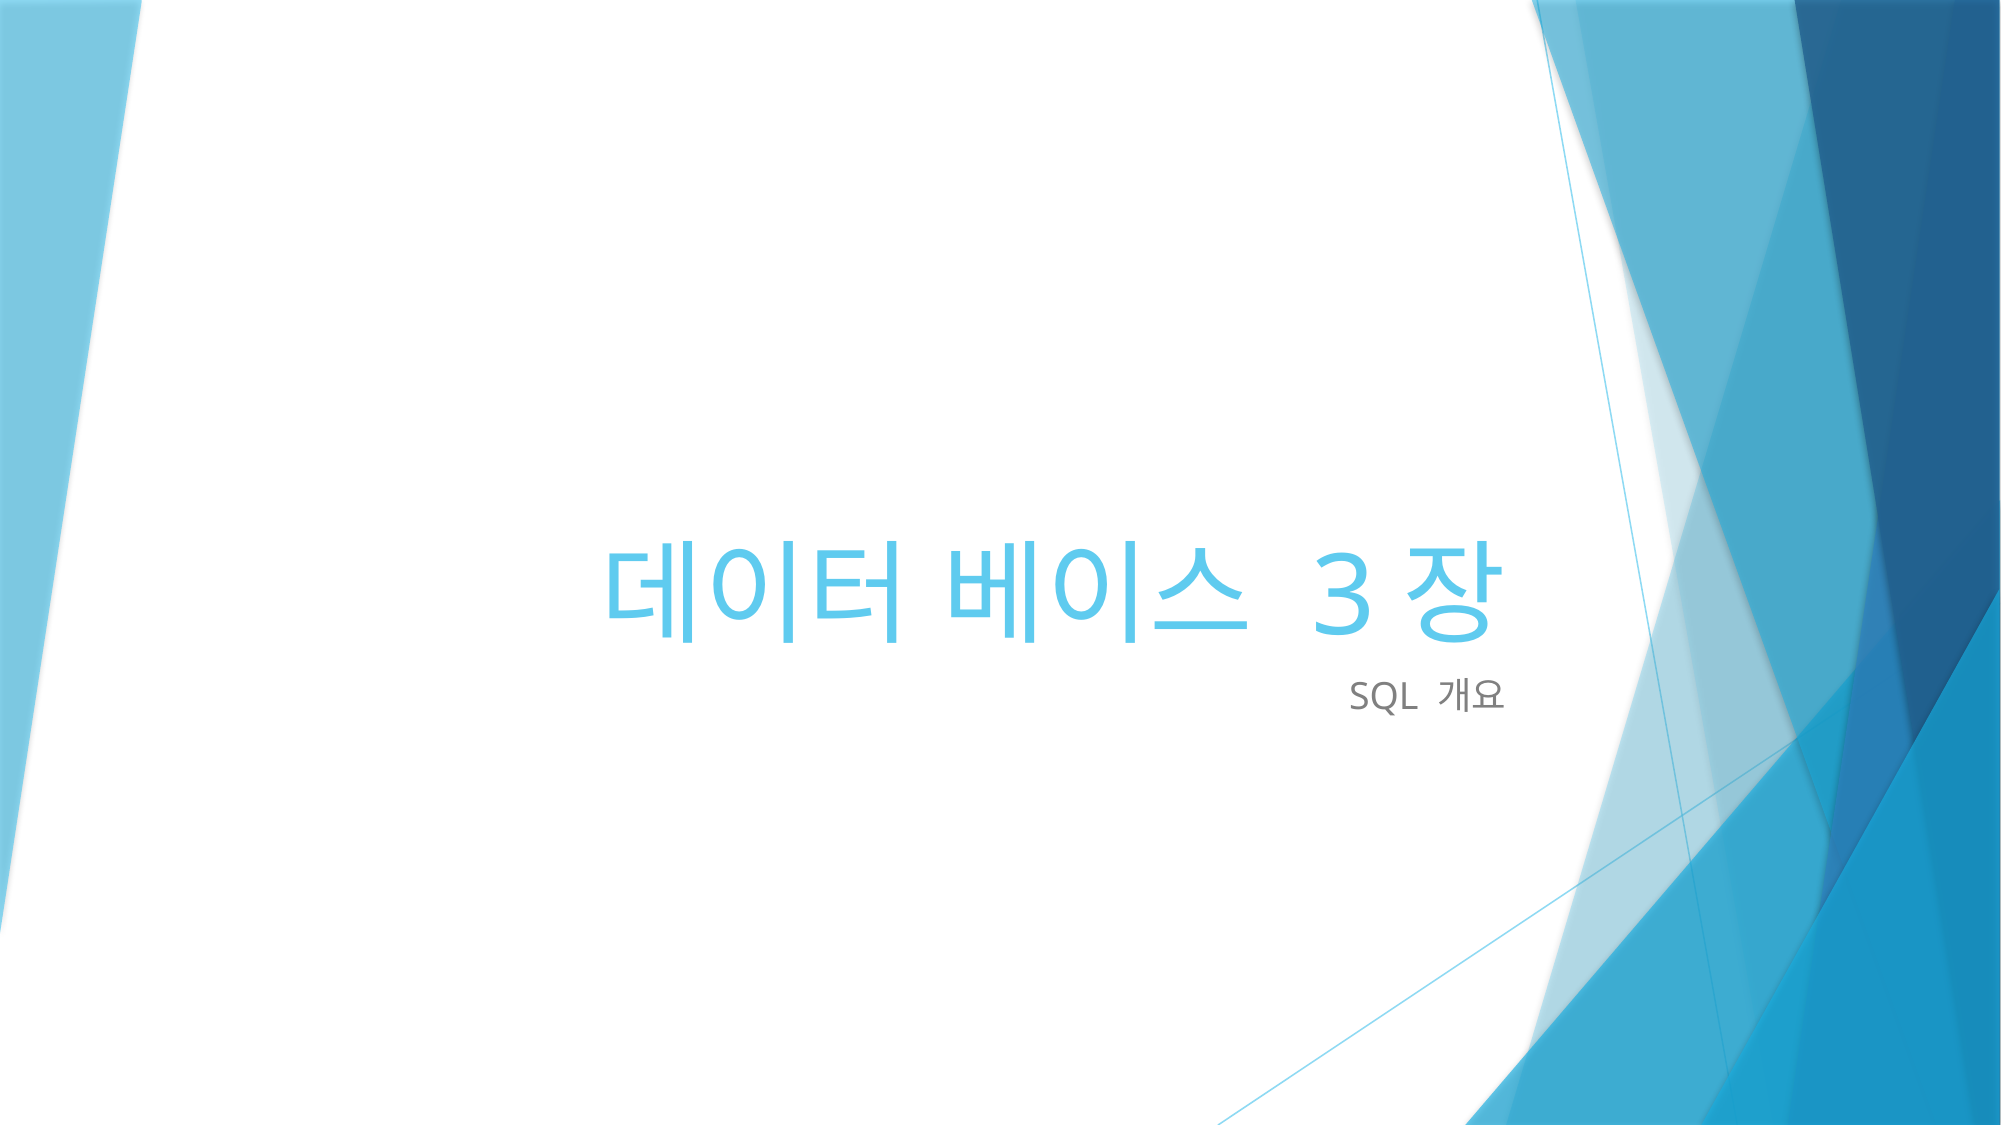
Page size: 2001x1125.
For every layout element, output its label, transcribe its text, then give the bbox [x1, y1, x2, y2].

subtitle SQL 개요 [247, 664, 1522, 845]
title 데이터 베이스 3장 [247, 394, 1522, 664]
